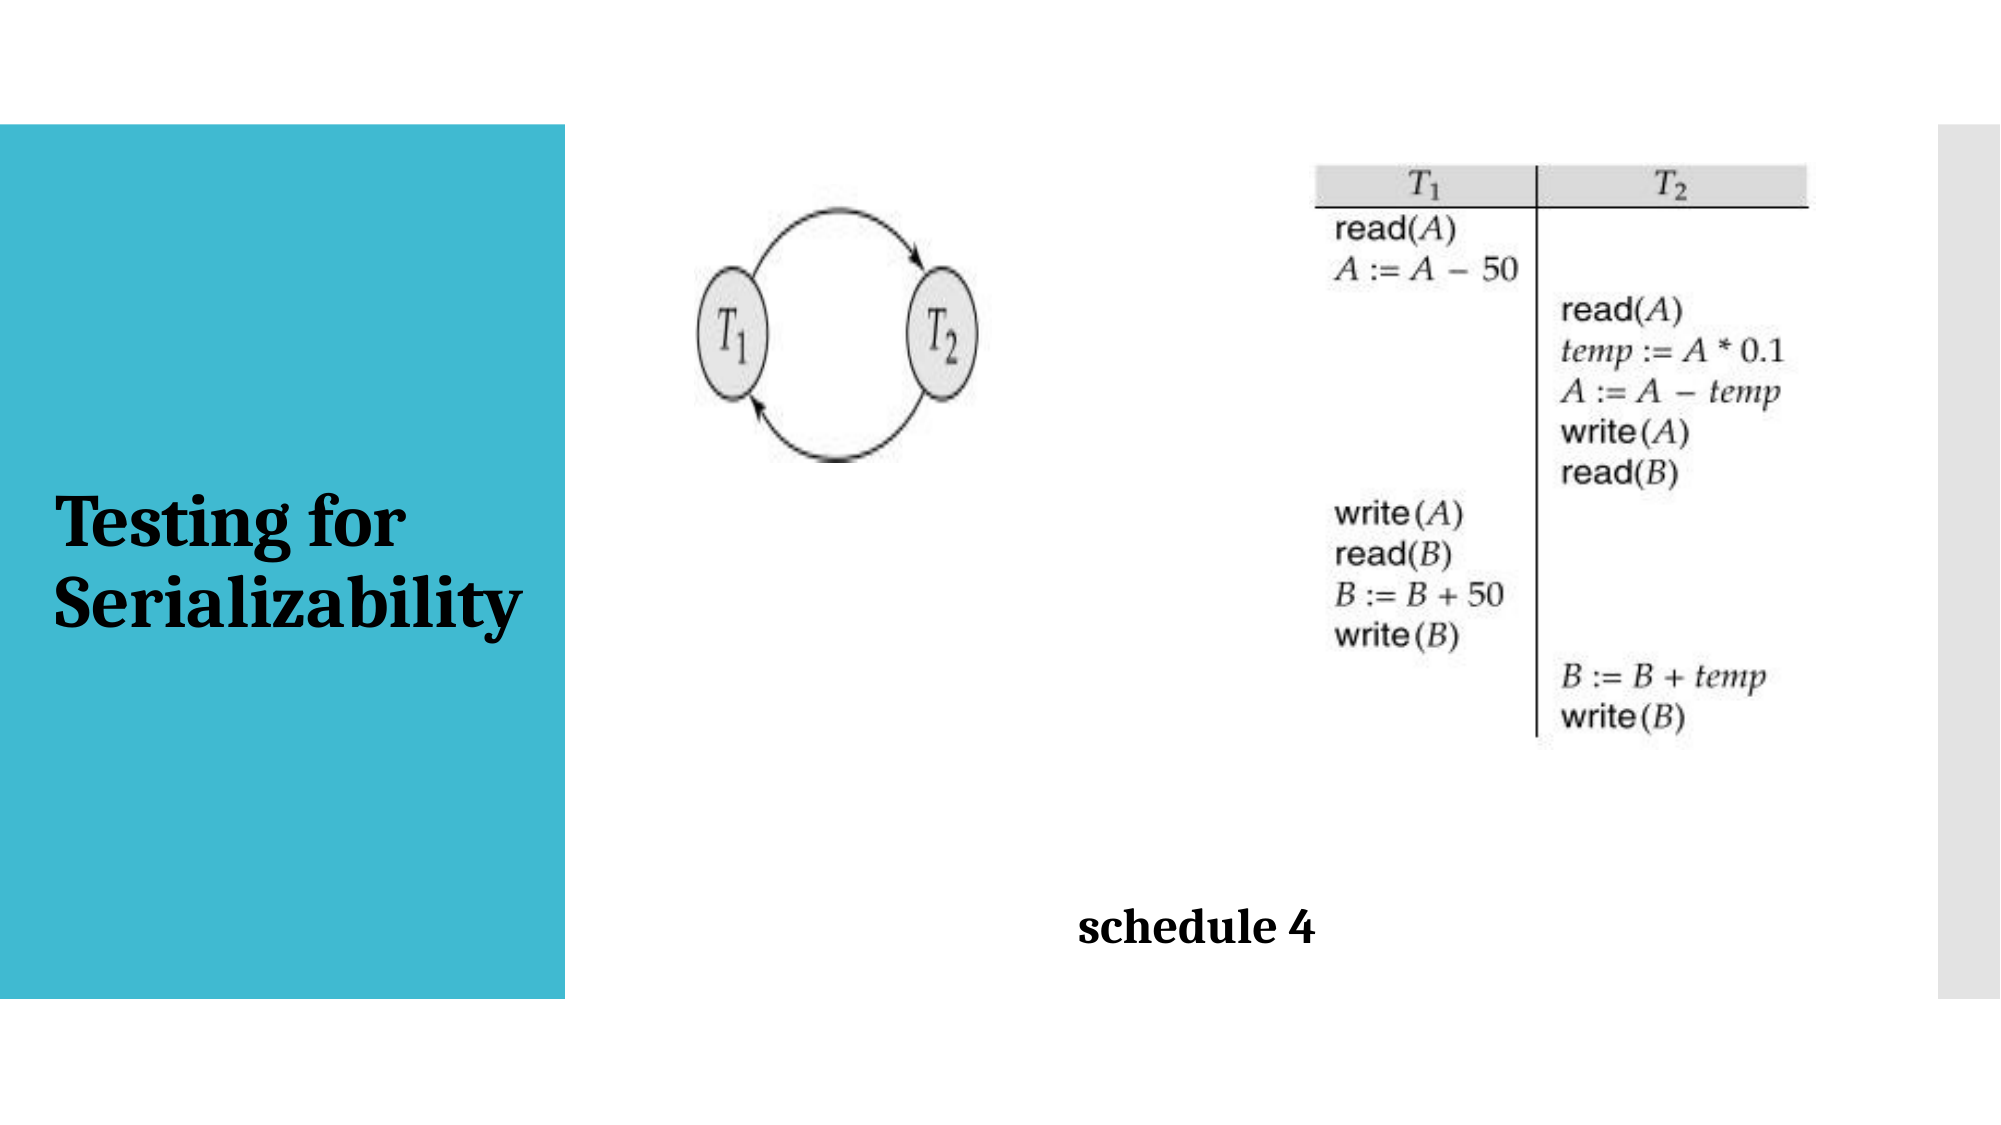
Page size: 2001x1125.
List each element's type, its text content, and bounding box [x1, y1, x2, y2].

text_box Testing for Serializability [53, 468, 539, 643]
picture [694, 184, 992, 463]
text_box schedule 4 [1076, 891, 1325, 954]
picture [1309, 162, 1816, 750]
